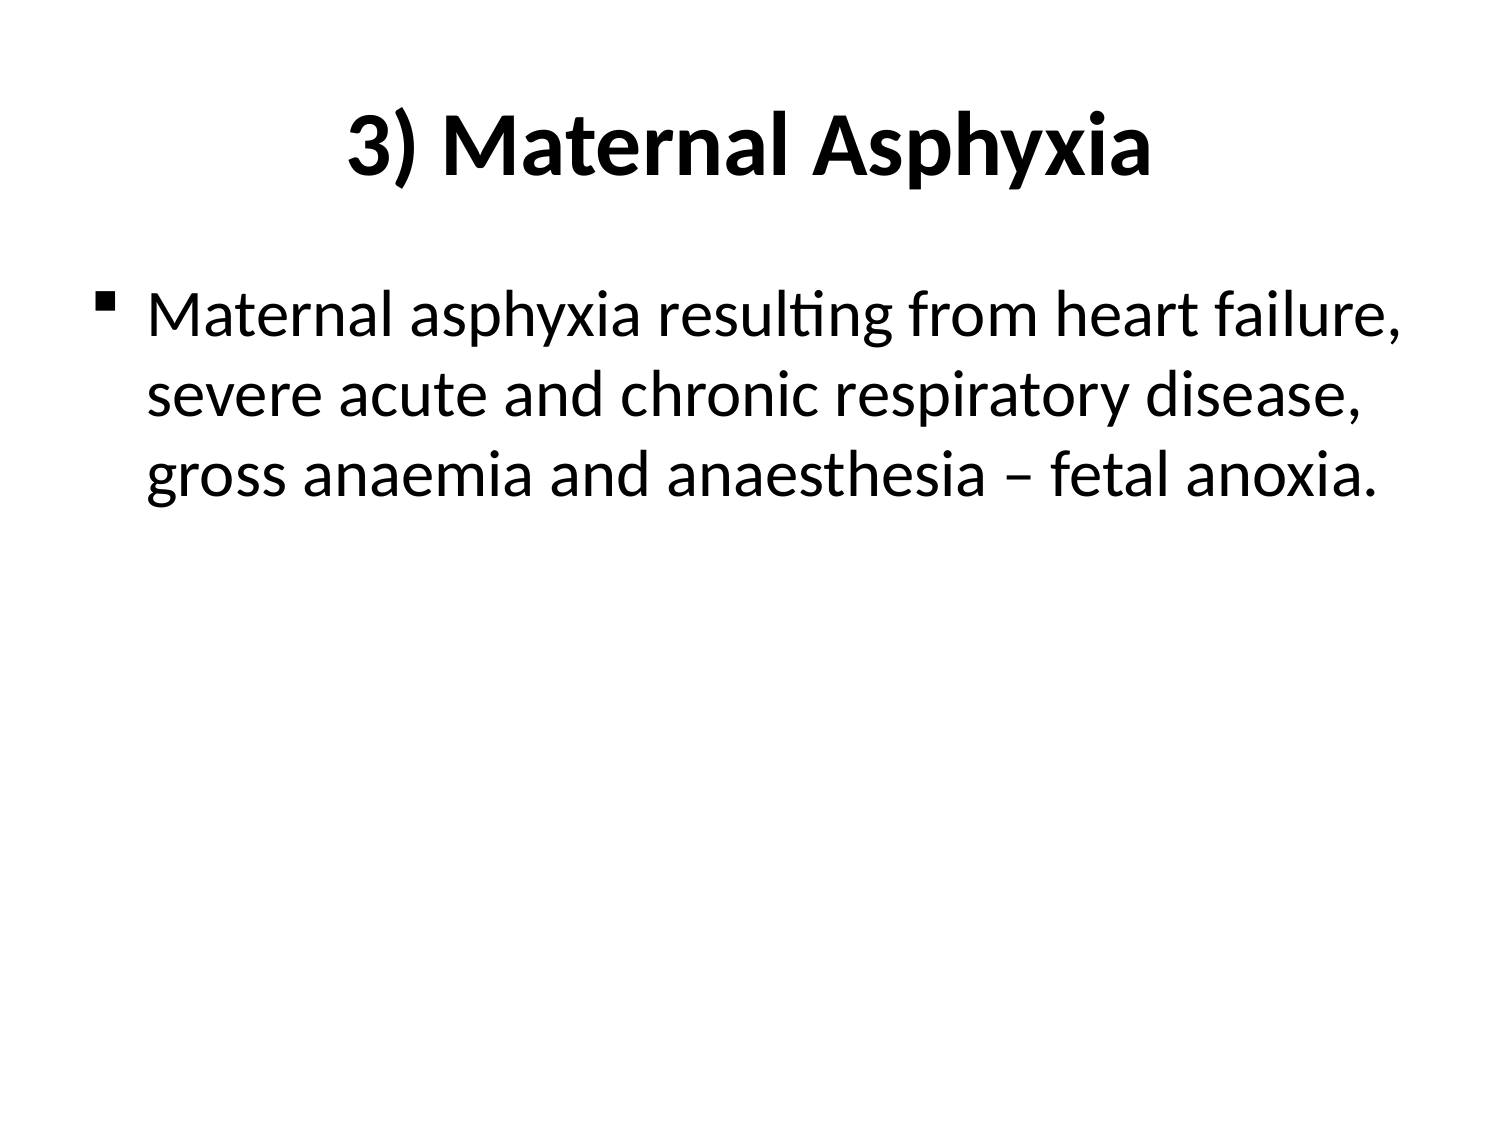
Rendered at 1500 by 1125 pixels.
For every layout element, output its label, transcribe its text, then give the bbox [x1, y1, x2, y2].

list Maternal asphyxia resulting from heart failure, severe acute and chronic respiratory disease, gross anaemia and anaesthesia – fetal anoxia. [75, 262, 1425, 1005]
title 3) Maternal Asphyxia [75, 45, 1425, 233]
